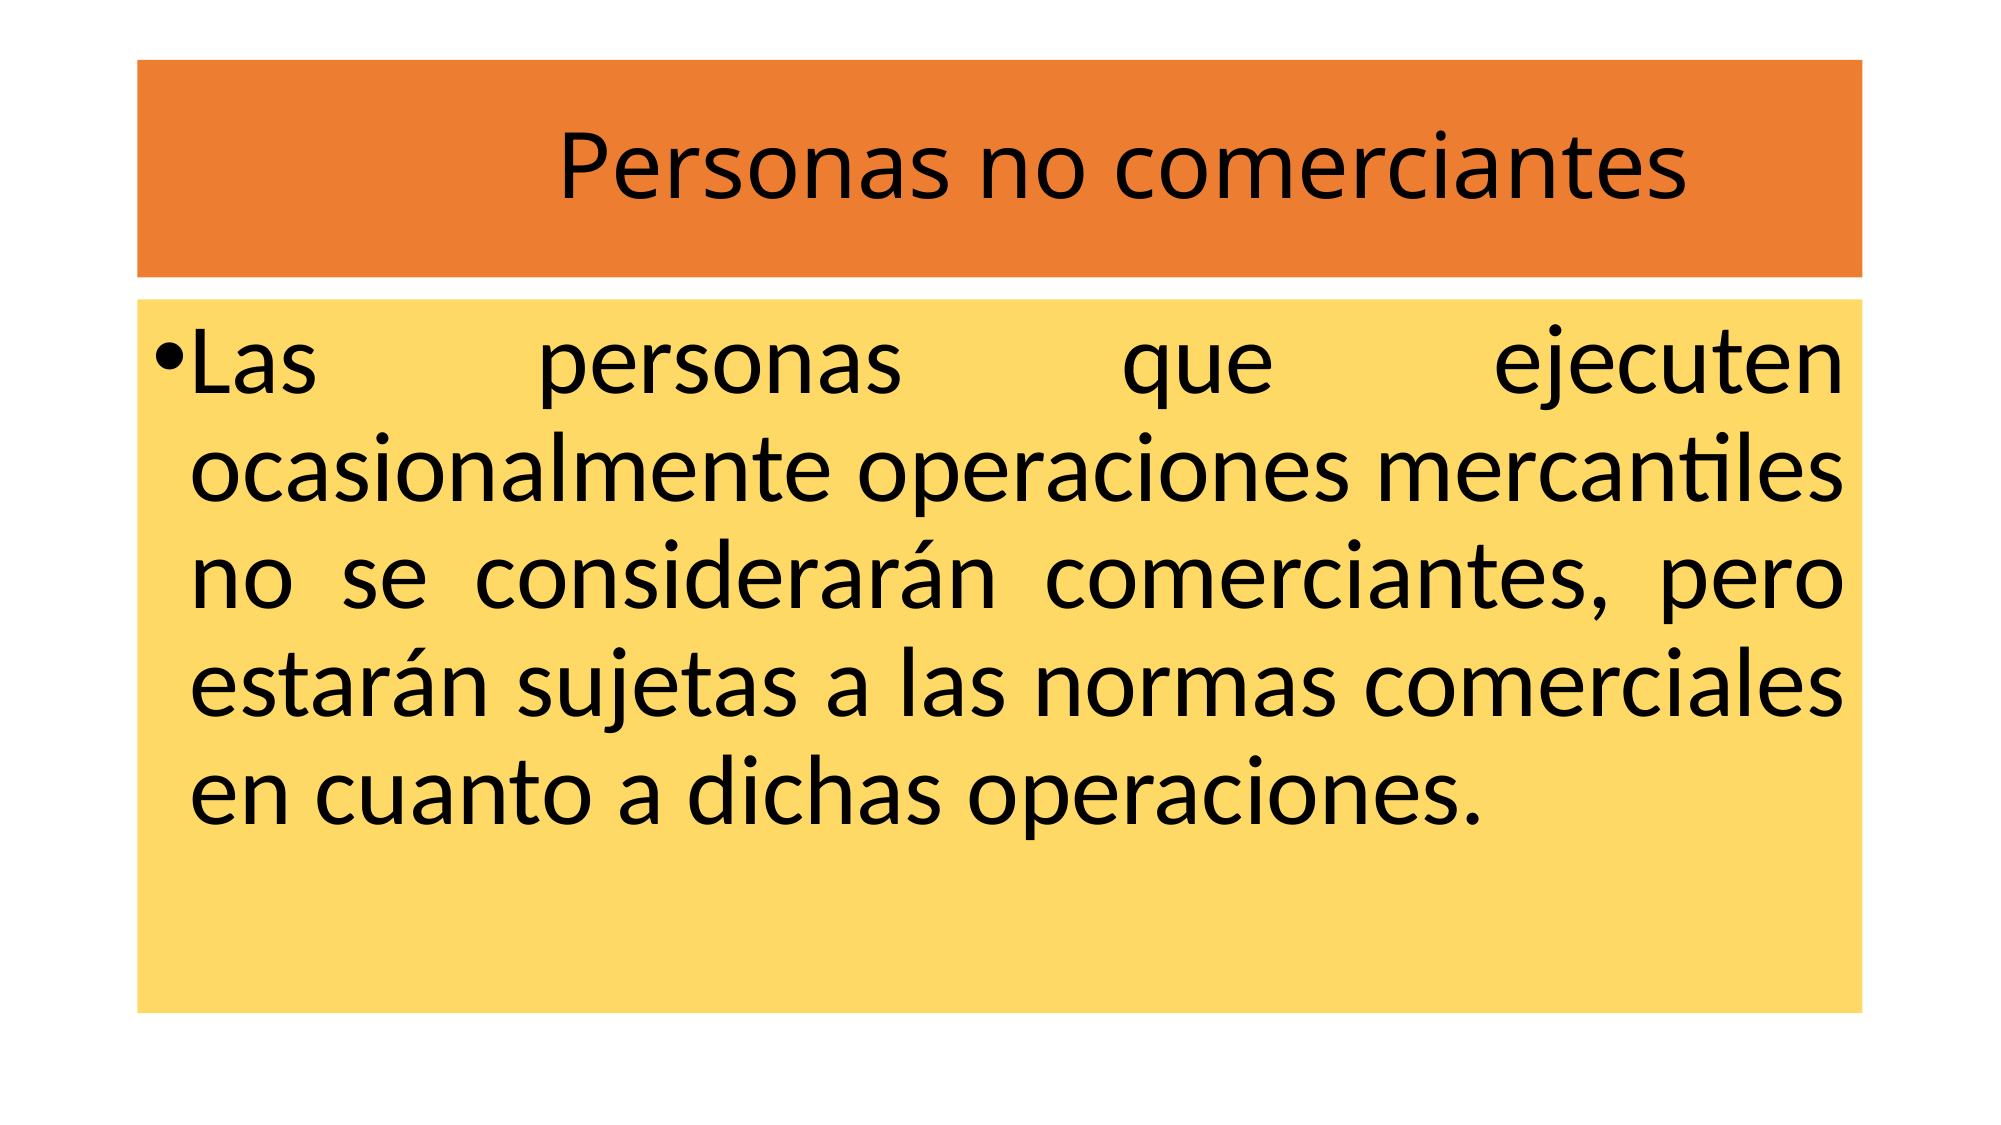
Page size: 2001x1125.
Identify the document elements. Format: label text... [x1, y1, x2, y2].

list Las personas que ejecuten ocasionalmente operaciones mercantiles no se considerarán comerciantes, pero estarán sujetas a las normas comerciales en cuanto a dichas operaciones. [137, 299, 1863, 1014]
title Personas no comerciantes [137, 59, 1863, 278]
